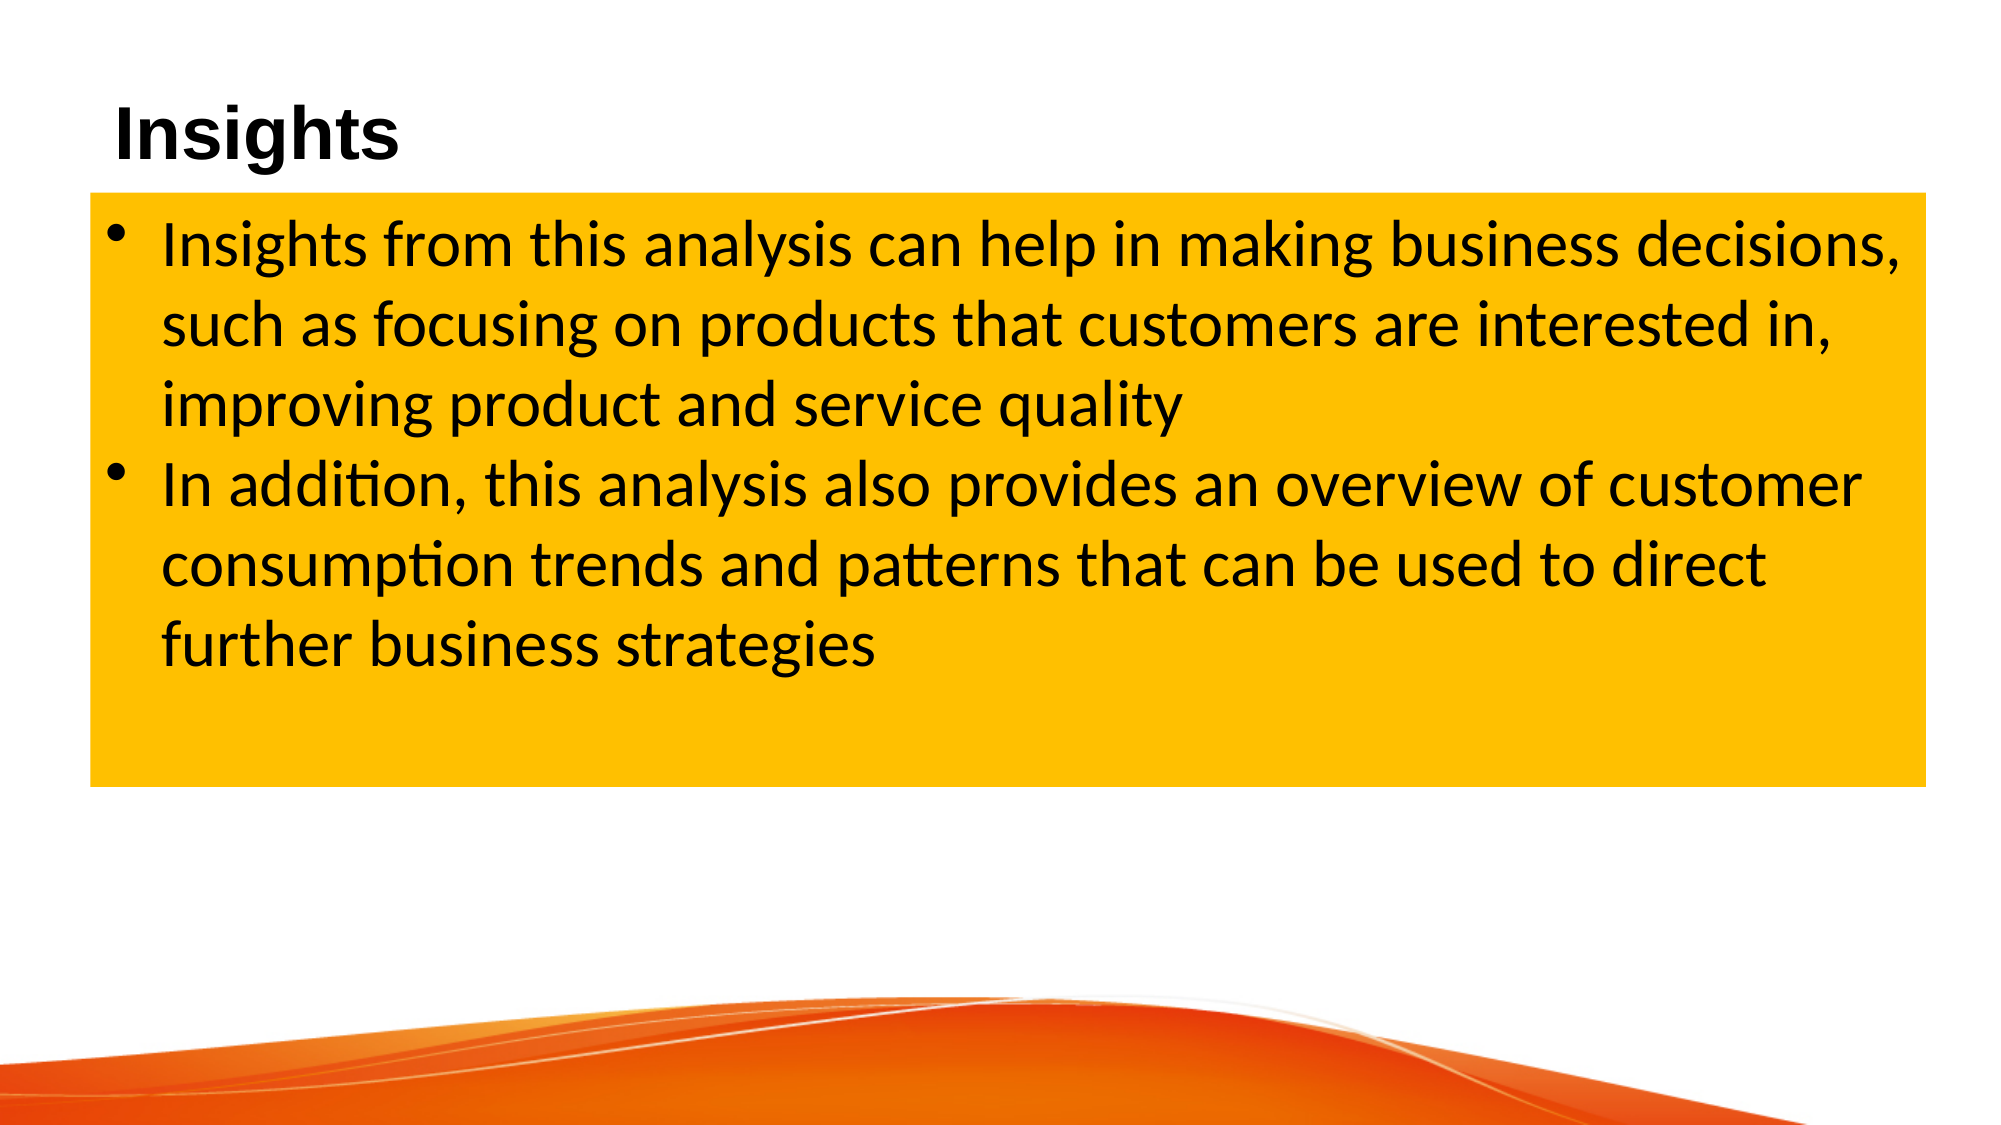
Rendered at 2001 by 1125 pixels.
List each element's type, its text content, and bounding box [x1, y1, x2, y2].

list Insights from this analysis can help in making business decisions, such as focusing on products that customers are interested in, improving product and service quality In addition, this analysis also provides an overview of customer consumption trends and patterns that can be used to direct further business strategies [90, 192, 1927, 788]
title Insights [99, 66, 1901, 192]
picture [0, 0, 2000, 1125]
